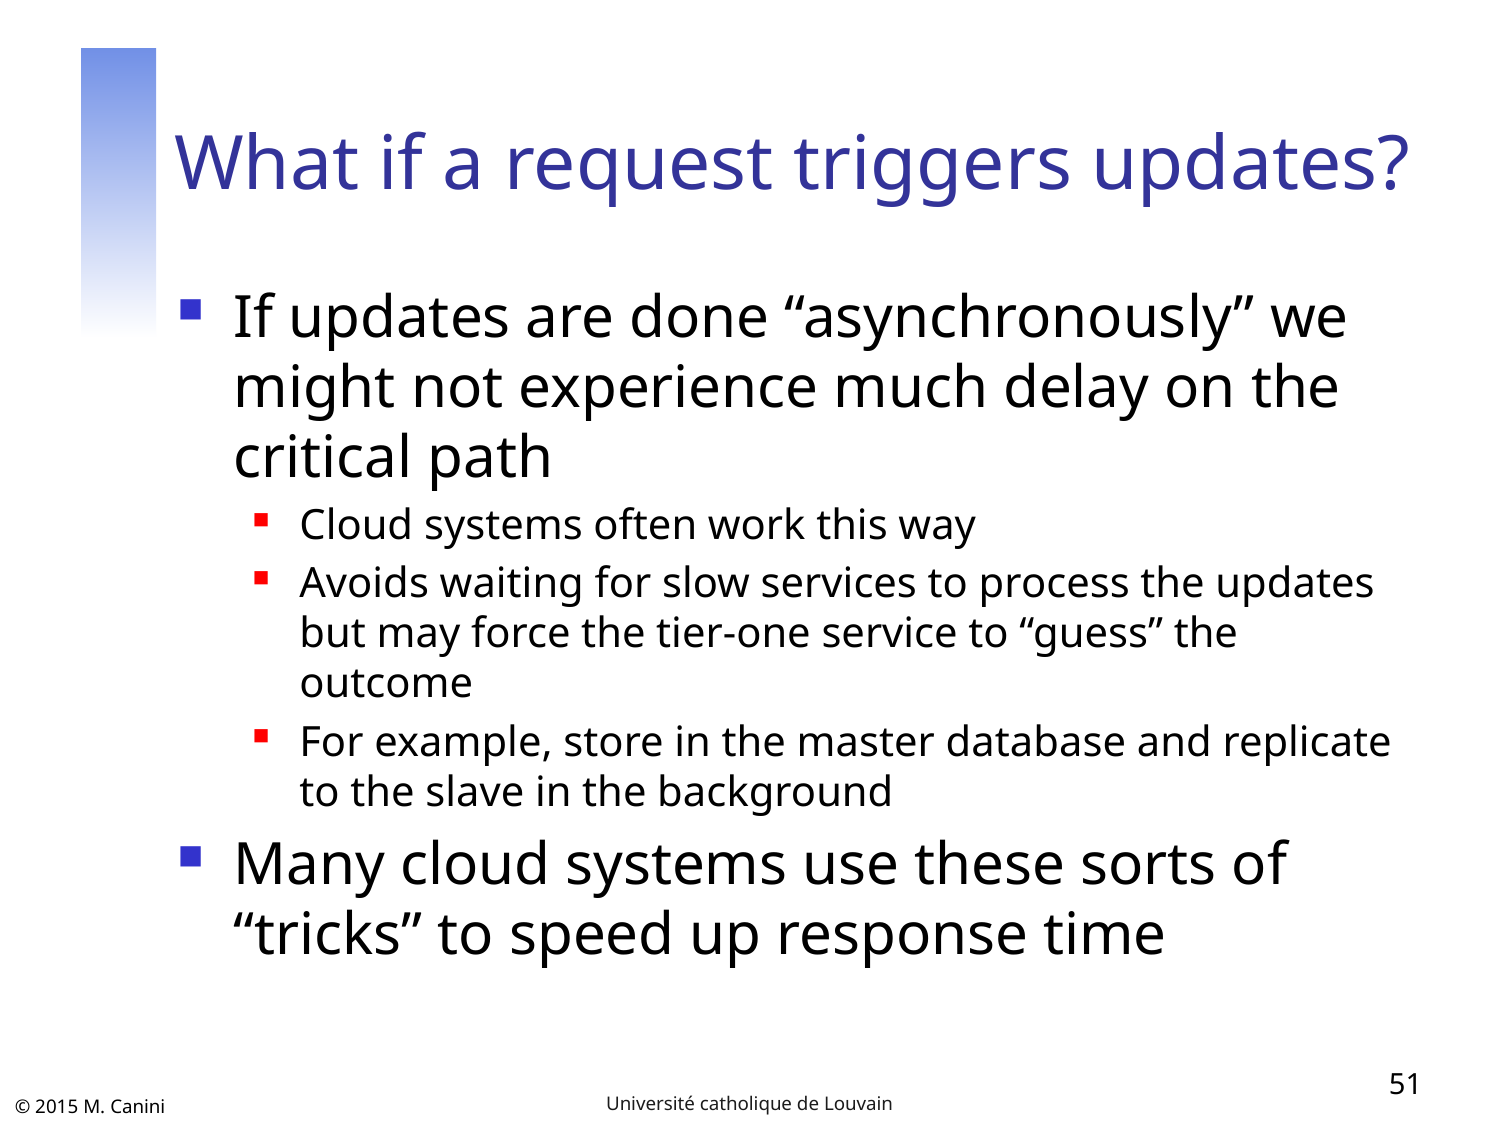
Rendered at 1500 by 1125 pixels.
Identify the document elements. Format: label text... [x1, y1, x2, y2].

list If updates are done “asynchronously” we might not experience much delay on the critical path Cloud systems often work this way Avoids waiting for slow services to process the updates but may force the tier-one service to “guess” the outcome For example, store in the master database and replicate to the slave in the background Many cloud systems use these sorts of “tricks” to speed up response time [162, 271, 1438, 1016]
footer Université catholique de Louvain [512, 1083, 987, 1125]
title What if a request triggers updates? [158, 49, 1438, 213]
slide_number 51 [1124, 1037, 1438, 1113]
